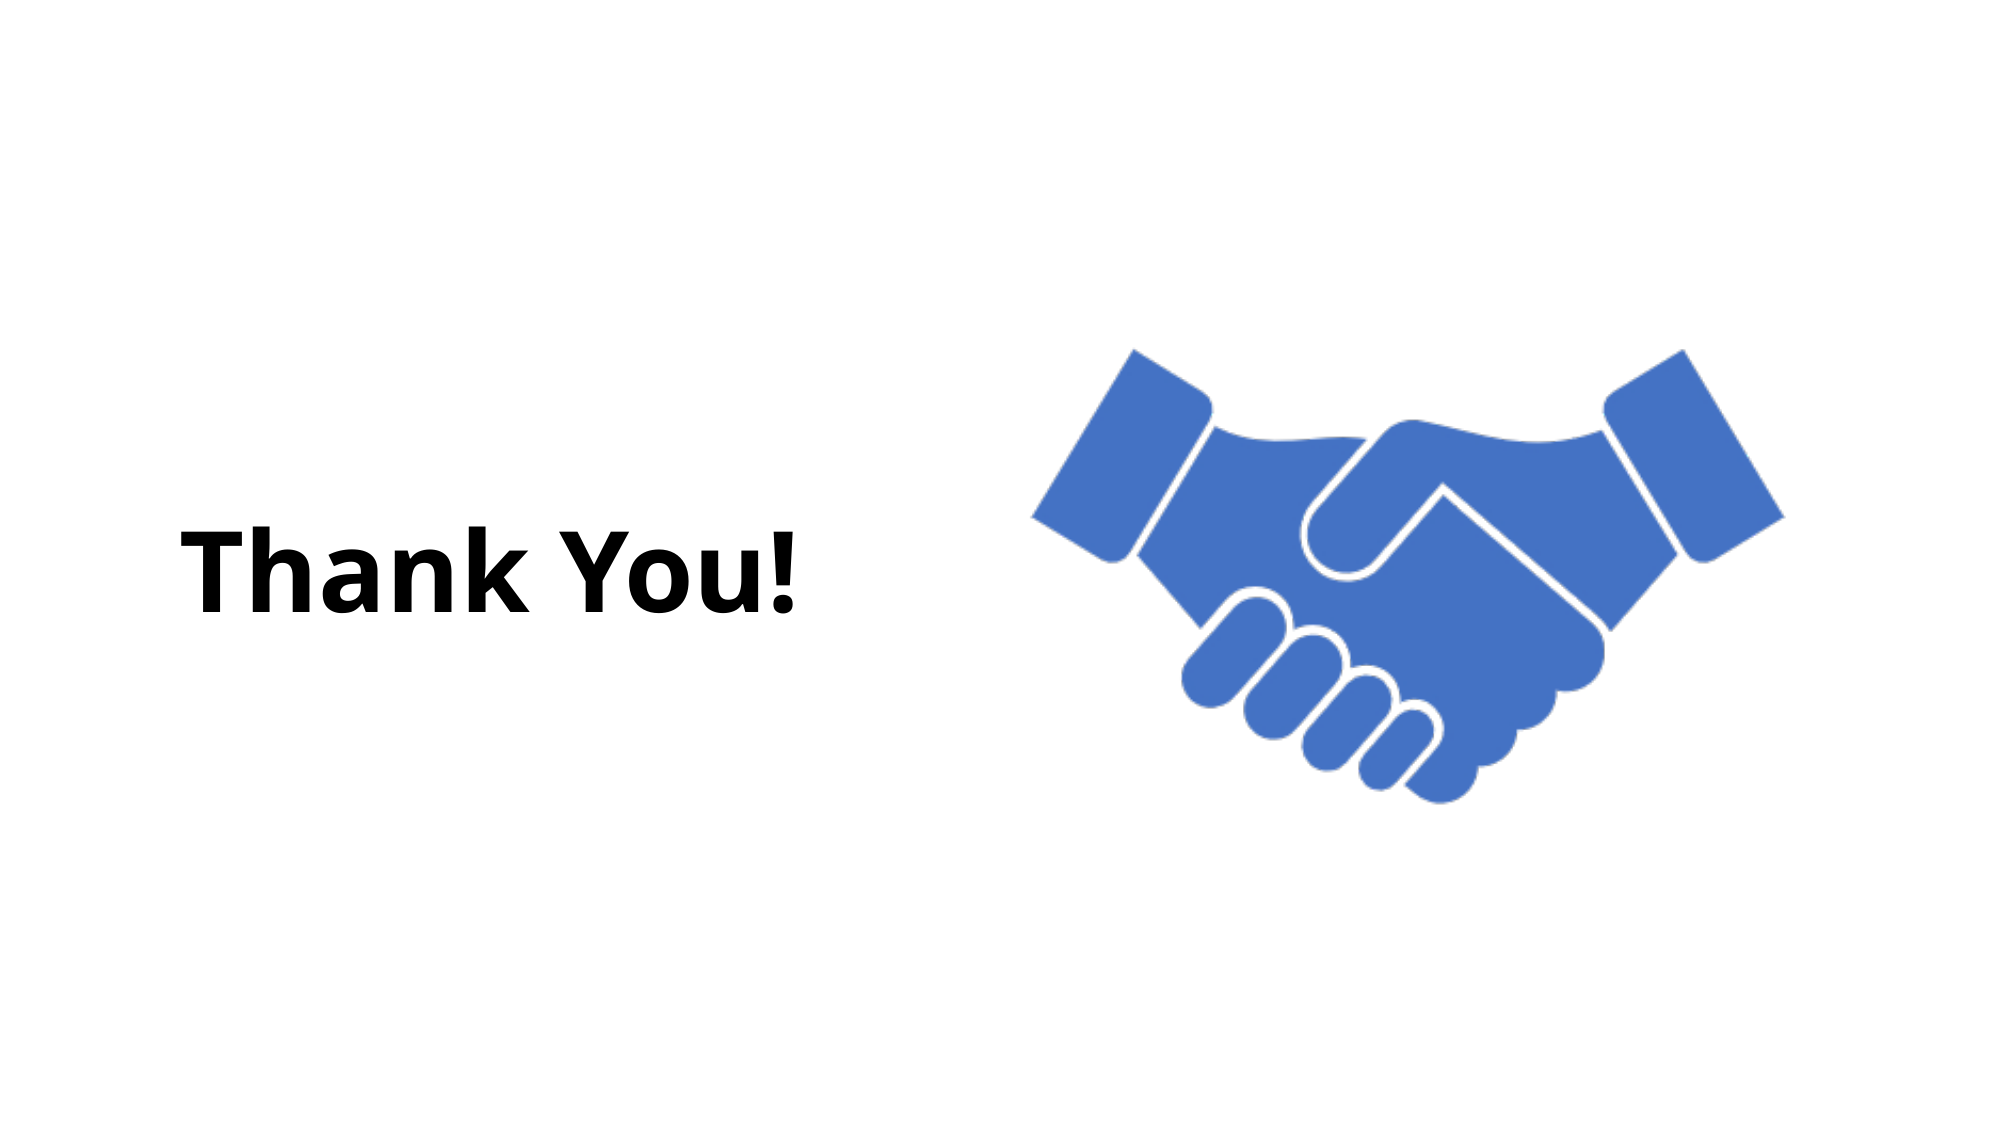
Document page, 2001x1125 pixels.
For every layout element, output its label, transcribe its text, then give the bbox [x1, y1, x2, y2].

picture [999, 169, 1818, 988]
title Thank You! [164, 507, 999, 874]
